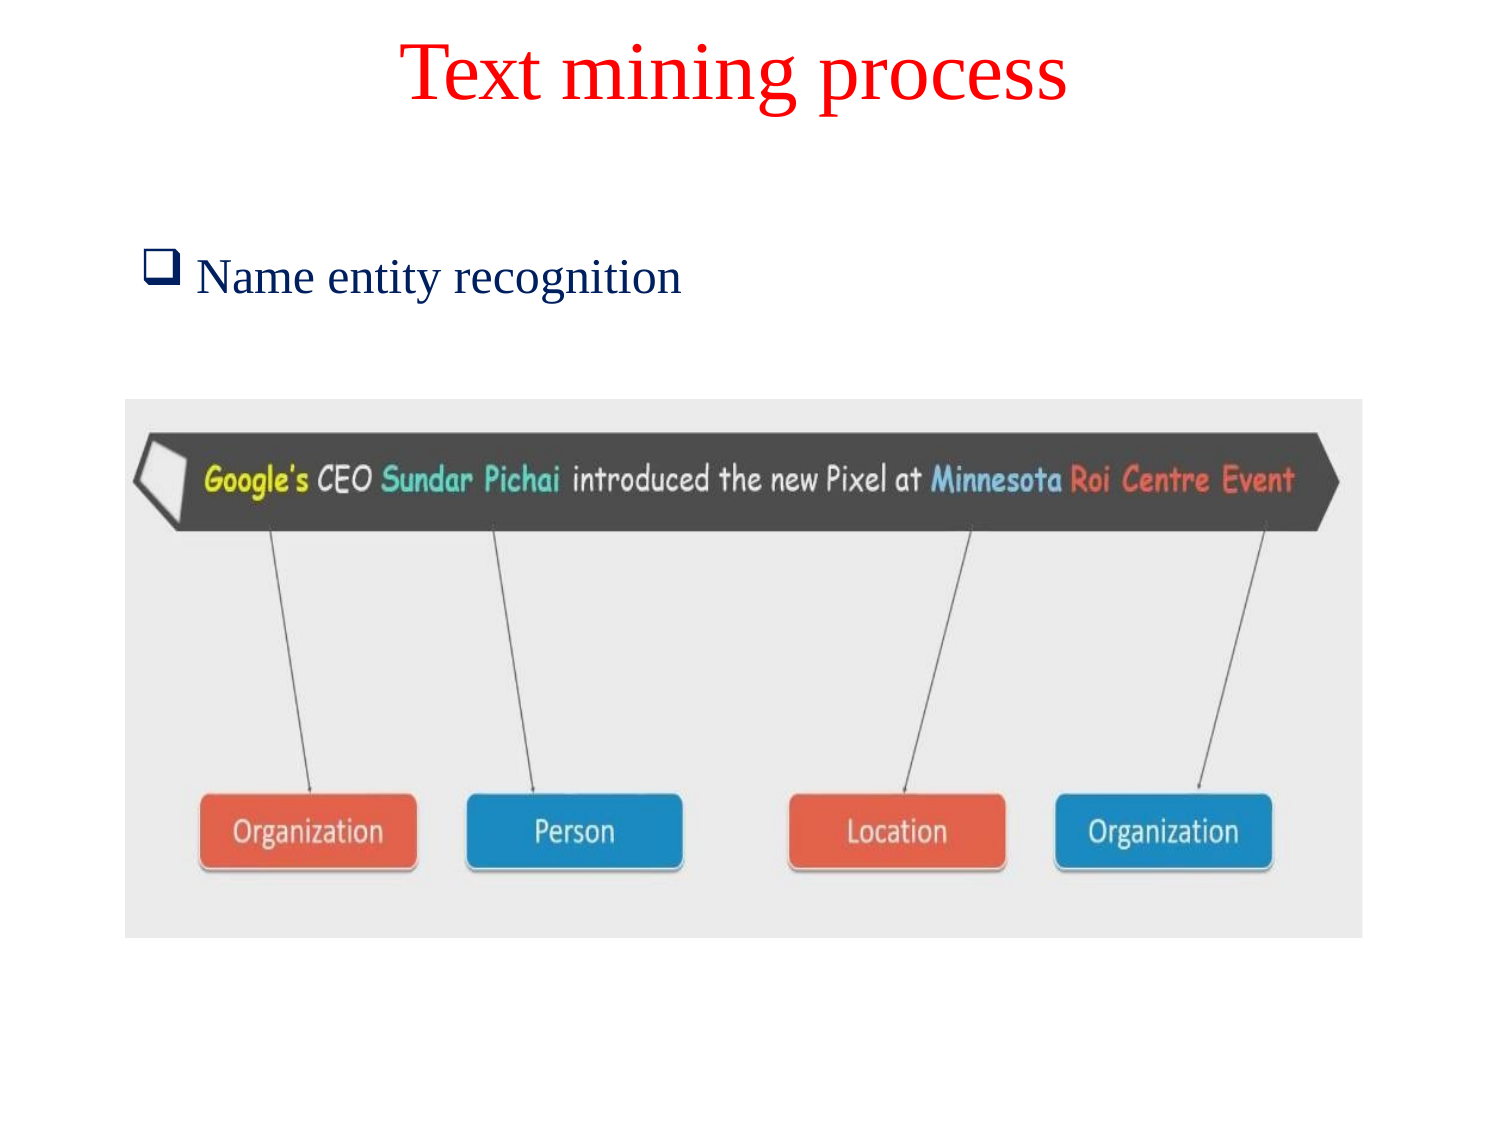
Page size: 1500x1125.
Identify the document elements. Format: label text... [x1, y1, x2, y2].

text_box Name entity recognition [137, 241, 685, 304]
title Text mining process [397, 13, 1077, 204]
text_box [125, 399, 1363, 938]
